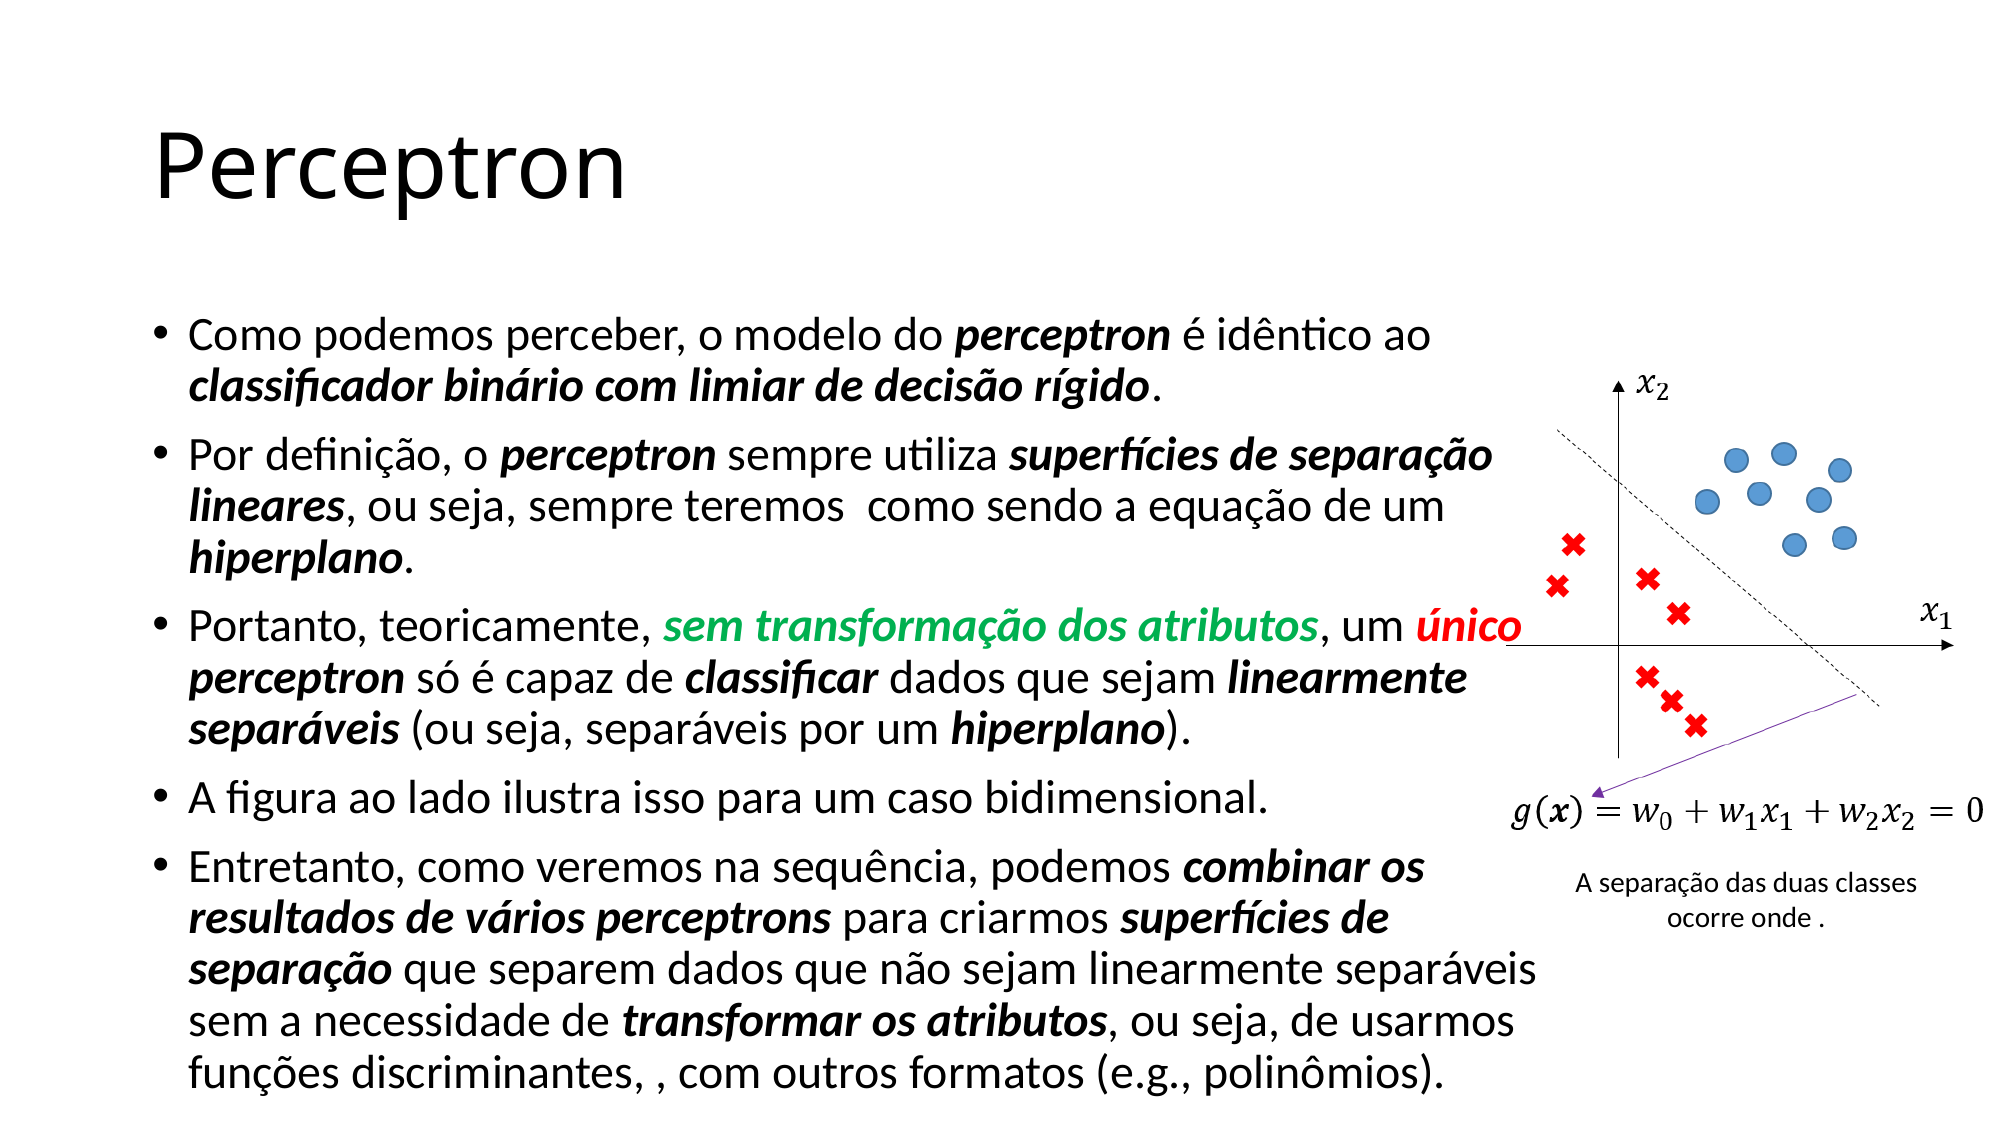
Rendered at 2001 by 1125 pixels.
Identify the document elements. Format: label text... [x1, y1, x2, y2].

picture [1506, 350, 1985, 843]
title Perceptron [137, 59, 1863, 278]
